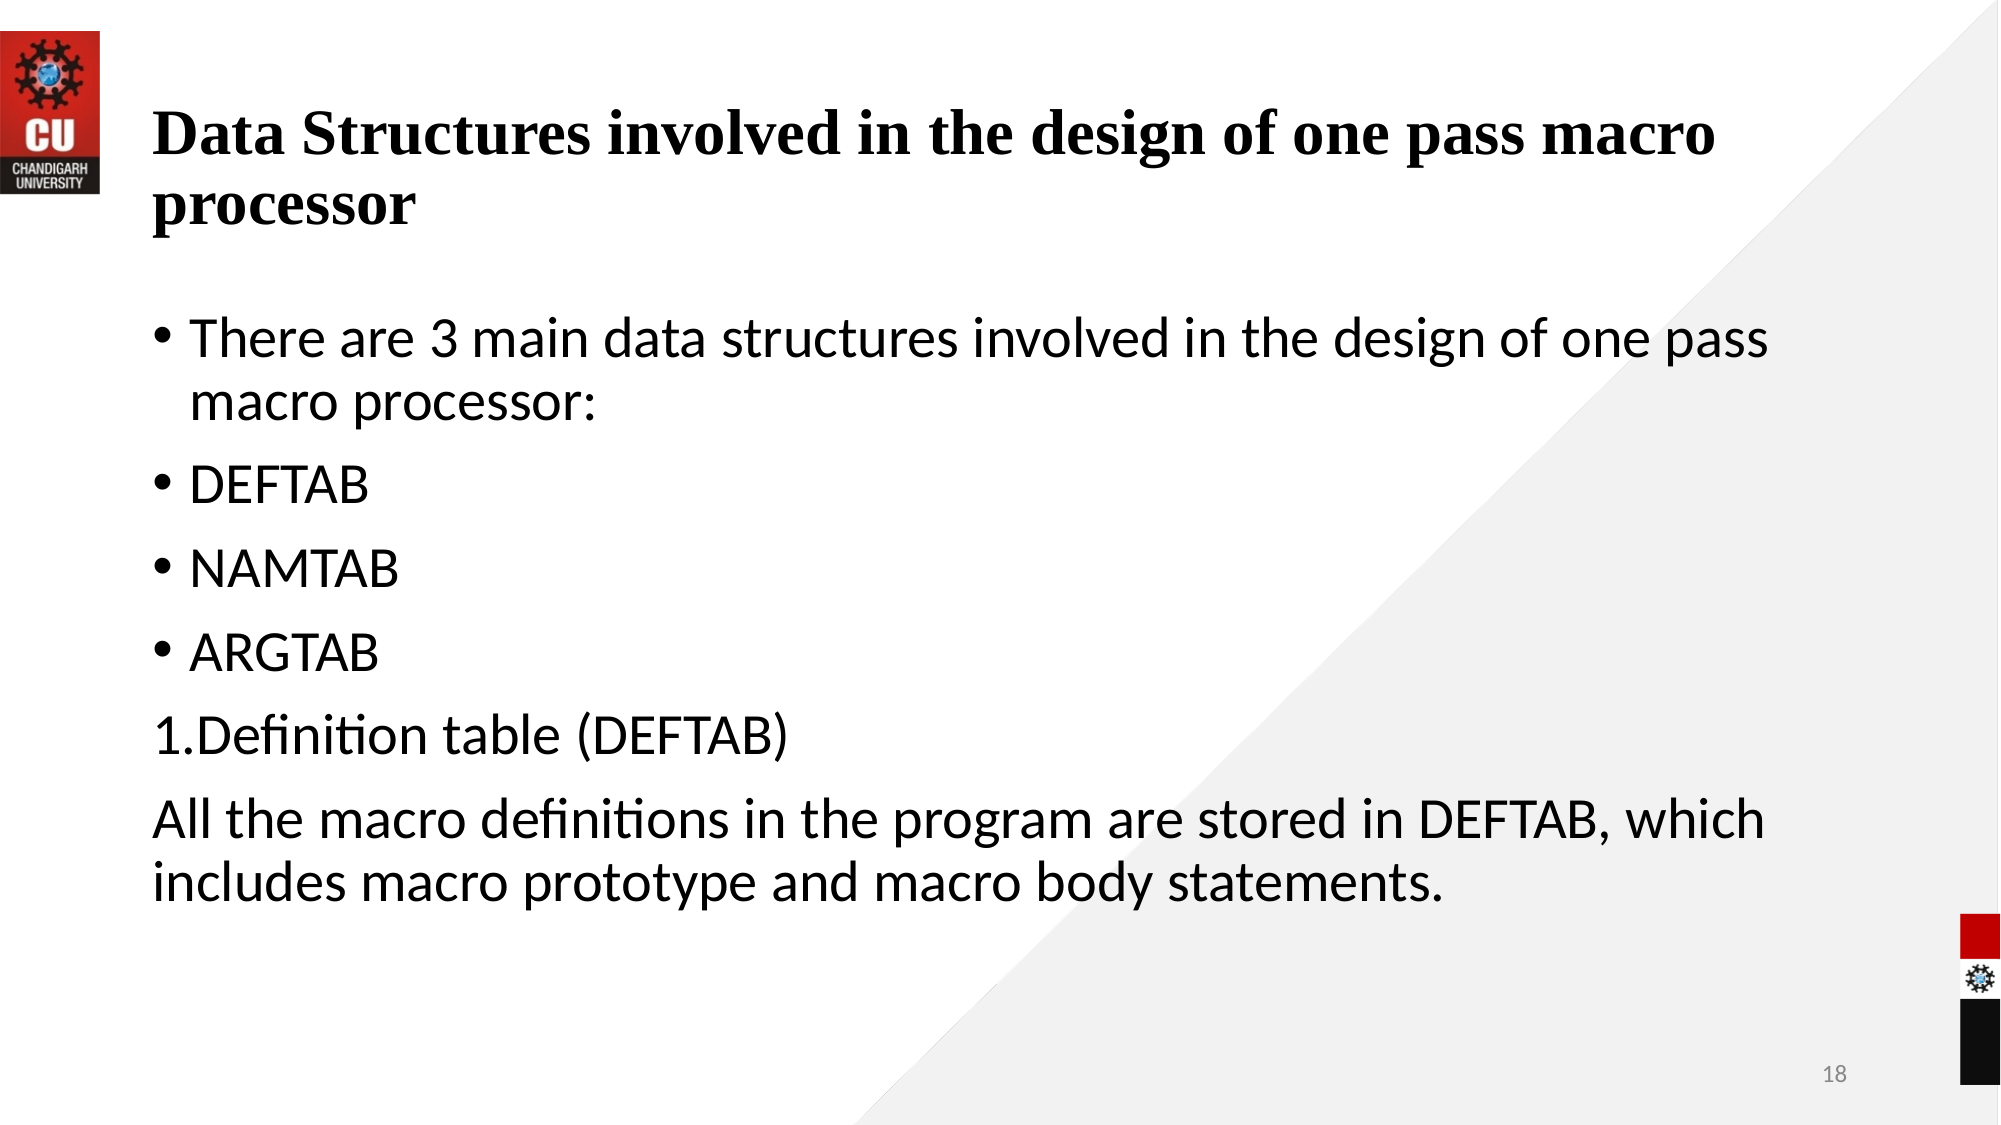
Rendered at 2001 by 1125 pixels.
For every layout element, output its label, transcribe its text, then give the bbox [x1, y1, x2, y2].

picture [0, 0, 2001, 1125]
title Data Structures involved in the design of one pass macro processor [137, 59, 1863, 278]
slide_number ‹#› [1412, 1042, 1863, 1103]
list There are 3 main data structures involved in the design of one pass macro processor: DEFTAB NAMTAB ARGTAB 1.Definition table (DEFTAB) All the macro definitions in the program are stored in DEFTAB, which includes macro prototype and macro body statements. [137, 299, 1863, 1014]
